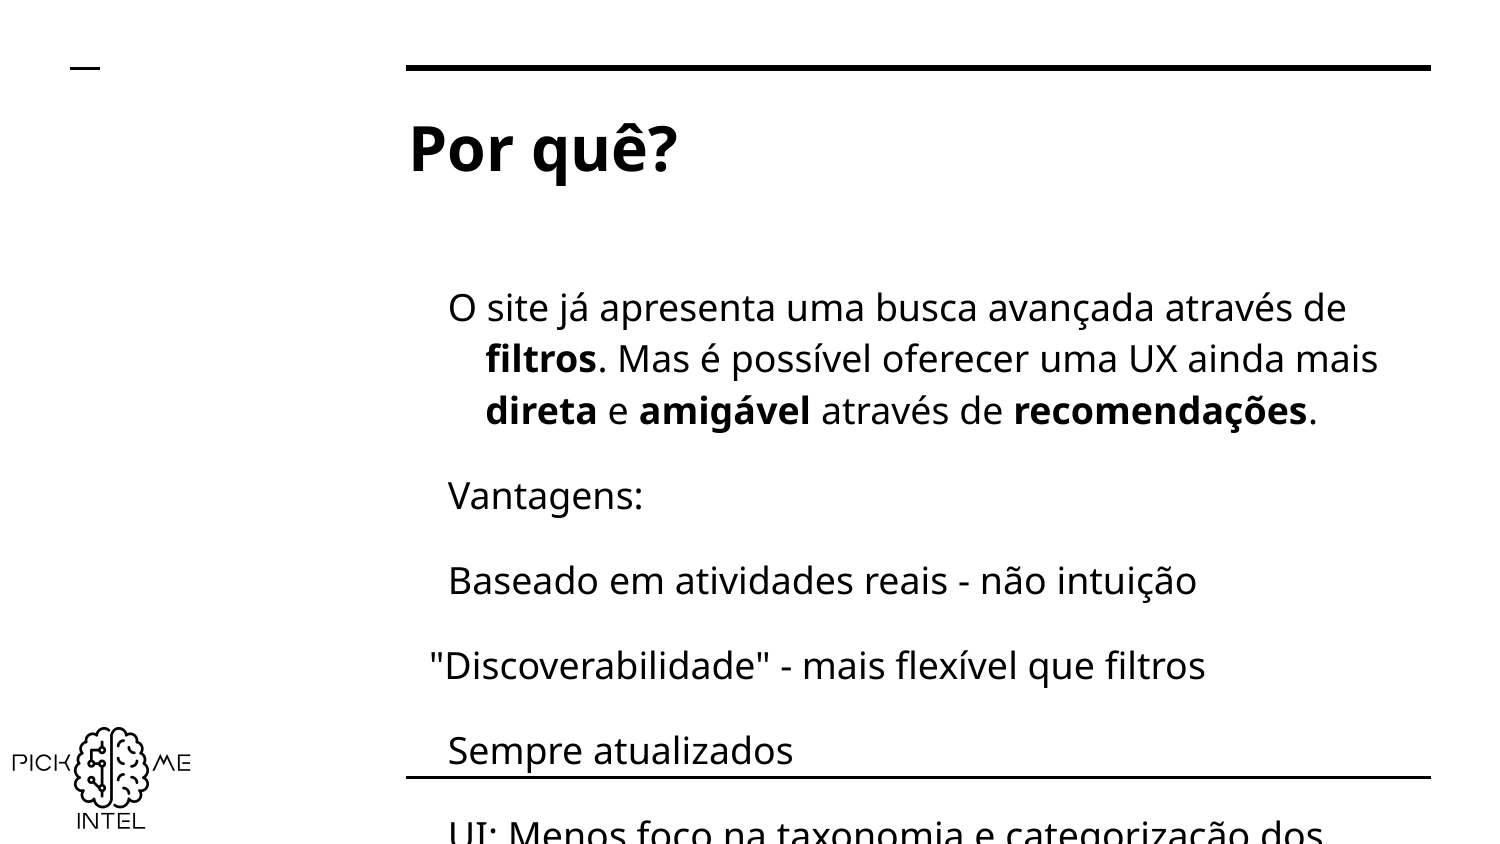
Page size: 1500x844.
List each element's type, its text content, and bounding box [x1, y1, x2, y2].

picture [11, 727, 192, 833]
title Por quê? [393, 94, 1431, 199]
list O site já apresenta uma busca avançada através de filtros. Mas é possível oferecer uma UX ainda mais direta e amigável através de recomendações. Vantagens: Baseado em atividades reais - não intuição "Discoverabilidade" - mais flexível que filtros Sempre atualizados UI: Menos foco na taxonomia e categorização dos dados. [395, 261, 1433, 755]
